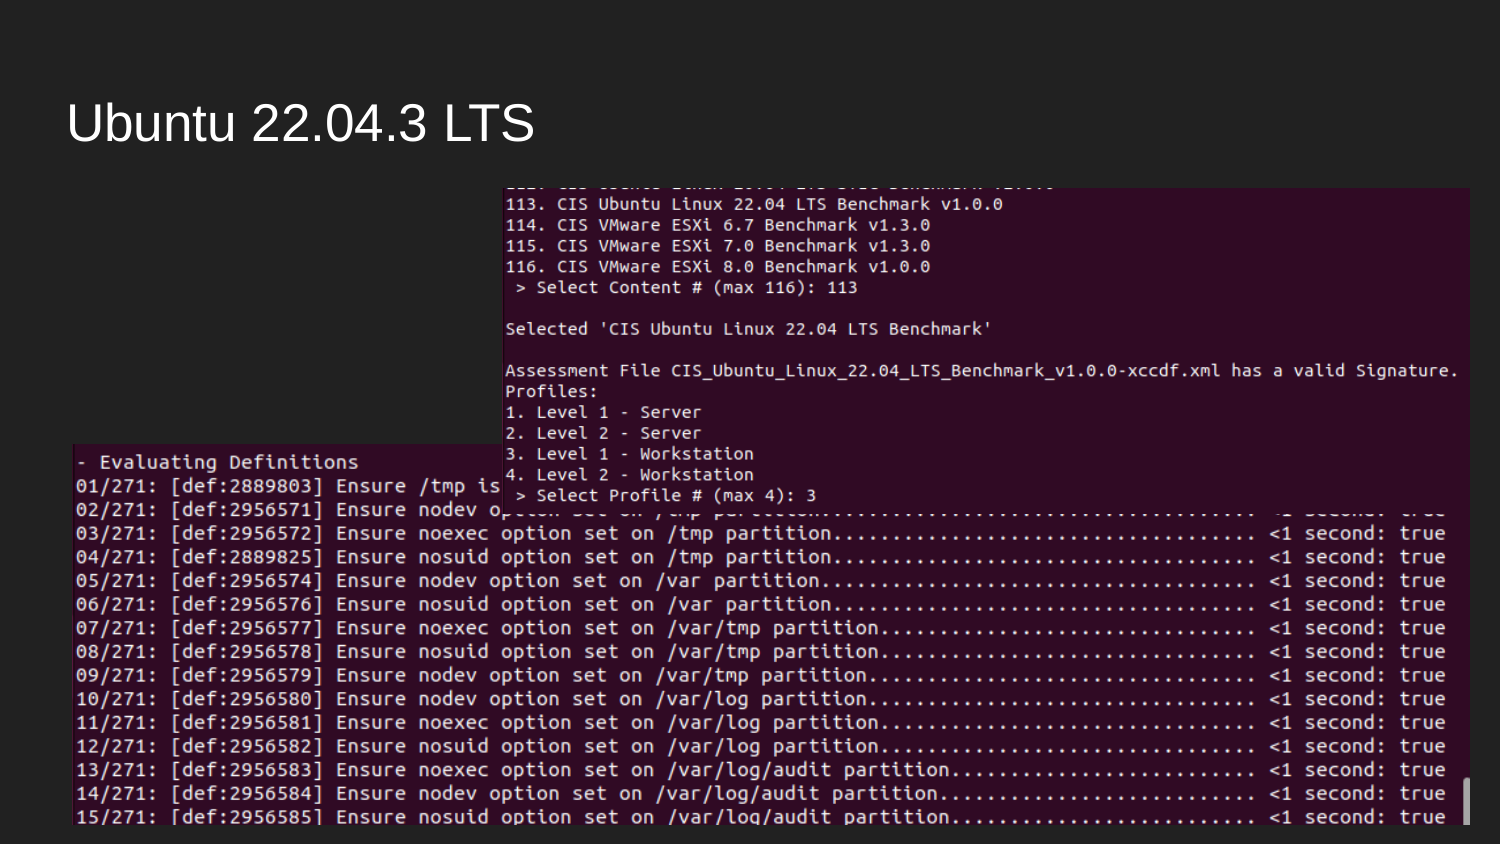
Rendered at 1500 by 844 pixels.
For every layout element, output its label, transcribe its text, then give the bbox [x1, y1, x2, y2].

title Ubuntu 22.04.3 LTS [51, 72, 1449, 167]
picture [71, 188, 1471, 826]
